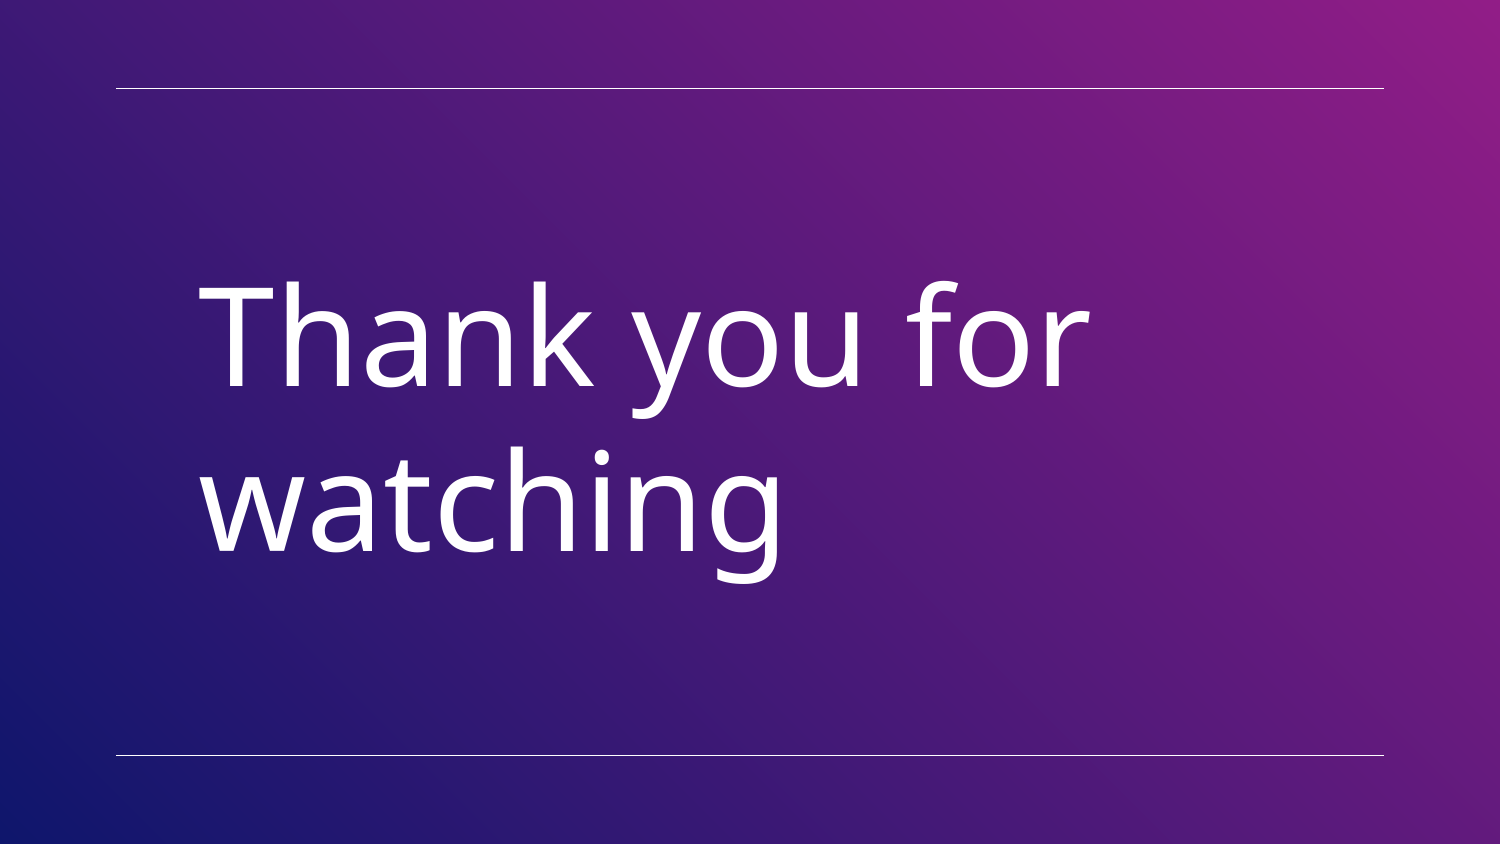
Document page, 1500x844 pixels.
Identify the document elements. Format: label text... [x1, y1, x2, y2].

text_box Thank you for watching [183, 241, 1391, 586]
